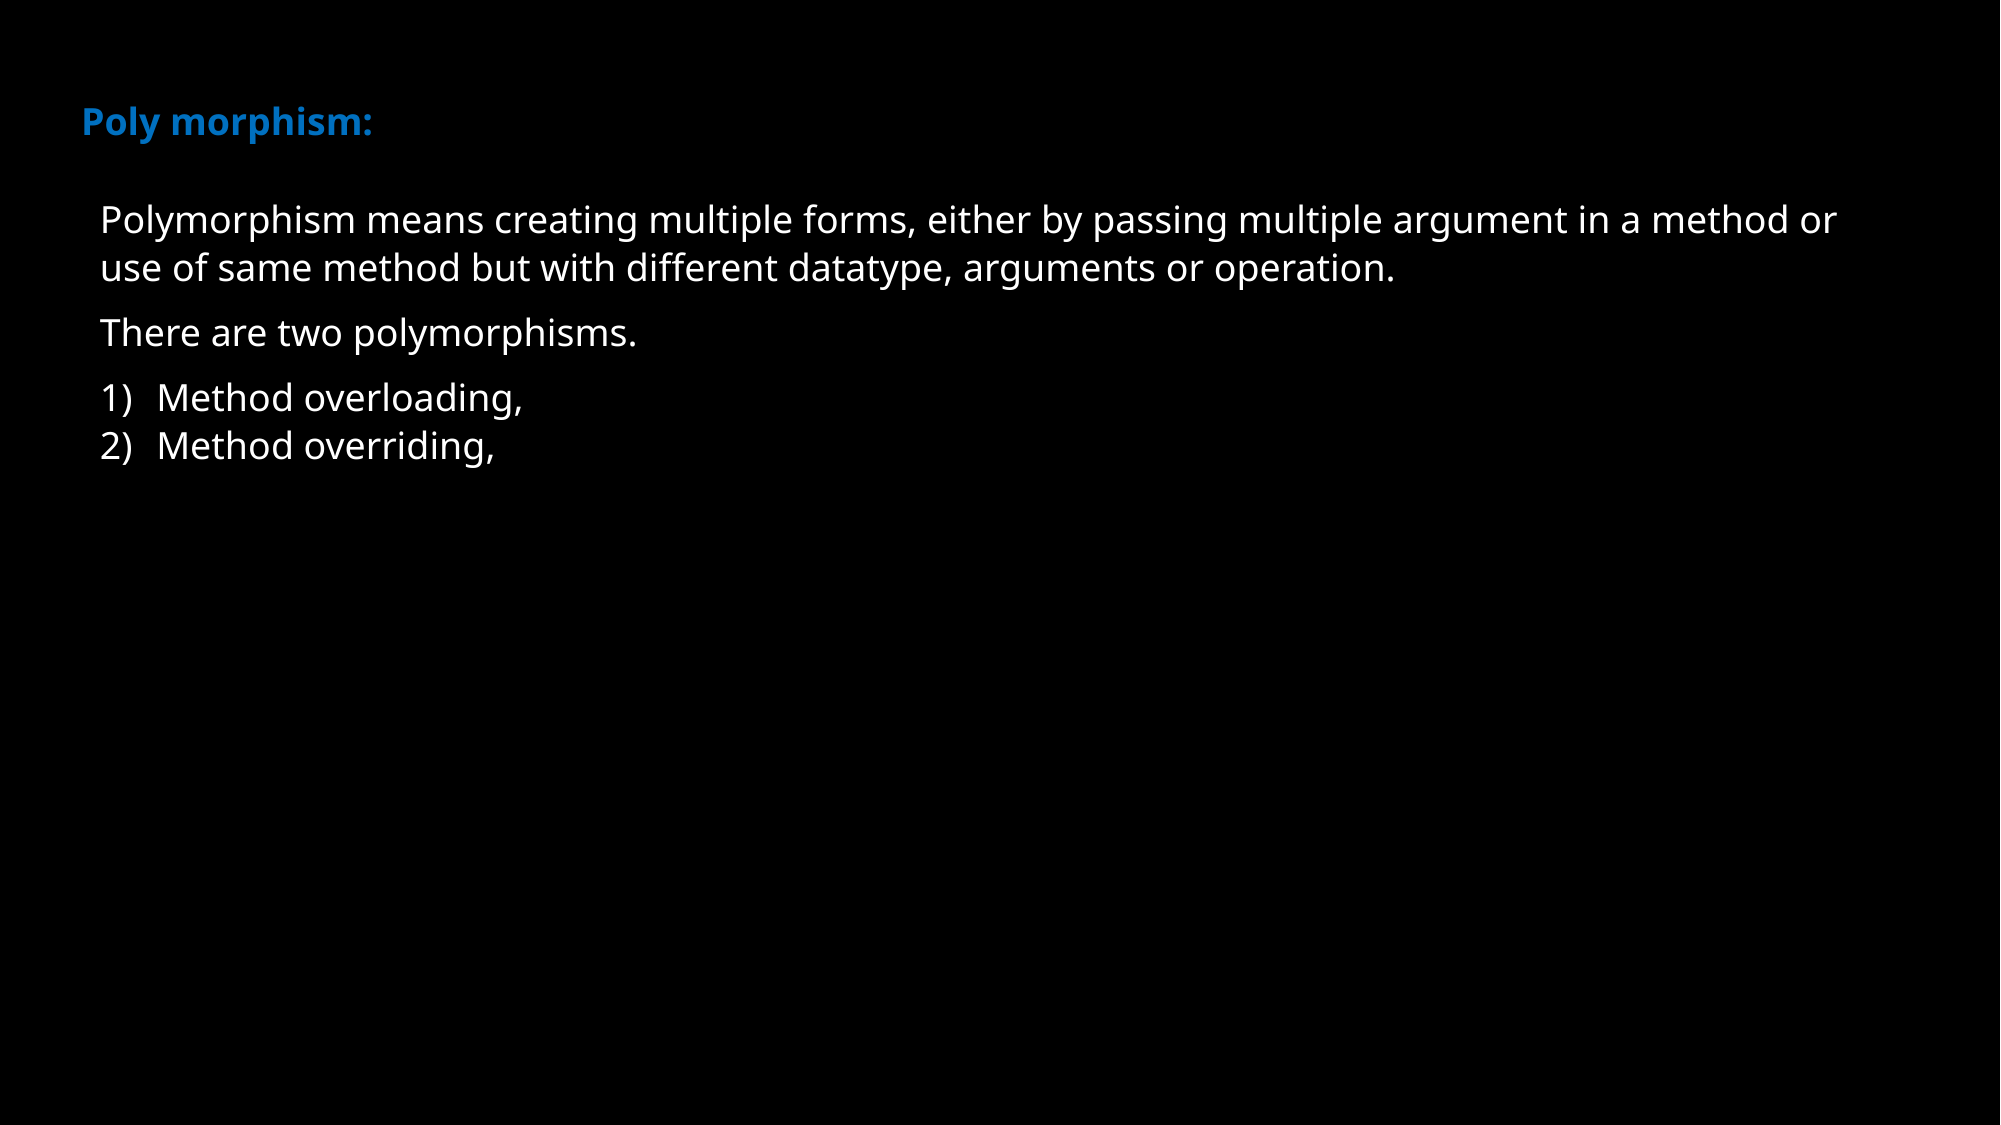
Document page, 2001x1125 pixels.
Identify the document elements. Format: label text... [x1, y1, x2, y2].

text_box Poly morphism: [66, 87, 389, 151]
text_box Polymorphism means creating multiple forms, either by passing multiple argument in a method or use of same method but with different datatype, arguments or operation. There are two polymorphisms. Method overloading, Method overriding, [85, 185, 1915, 475]
